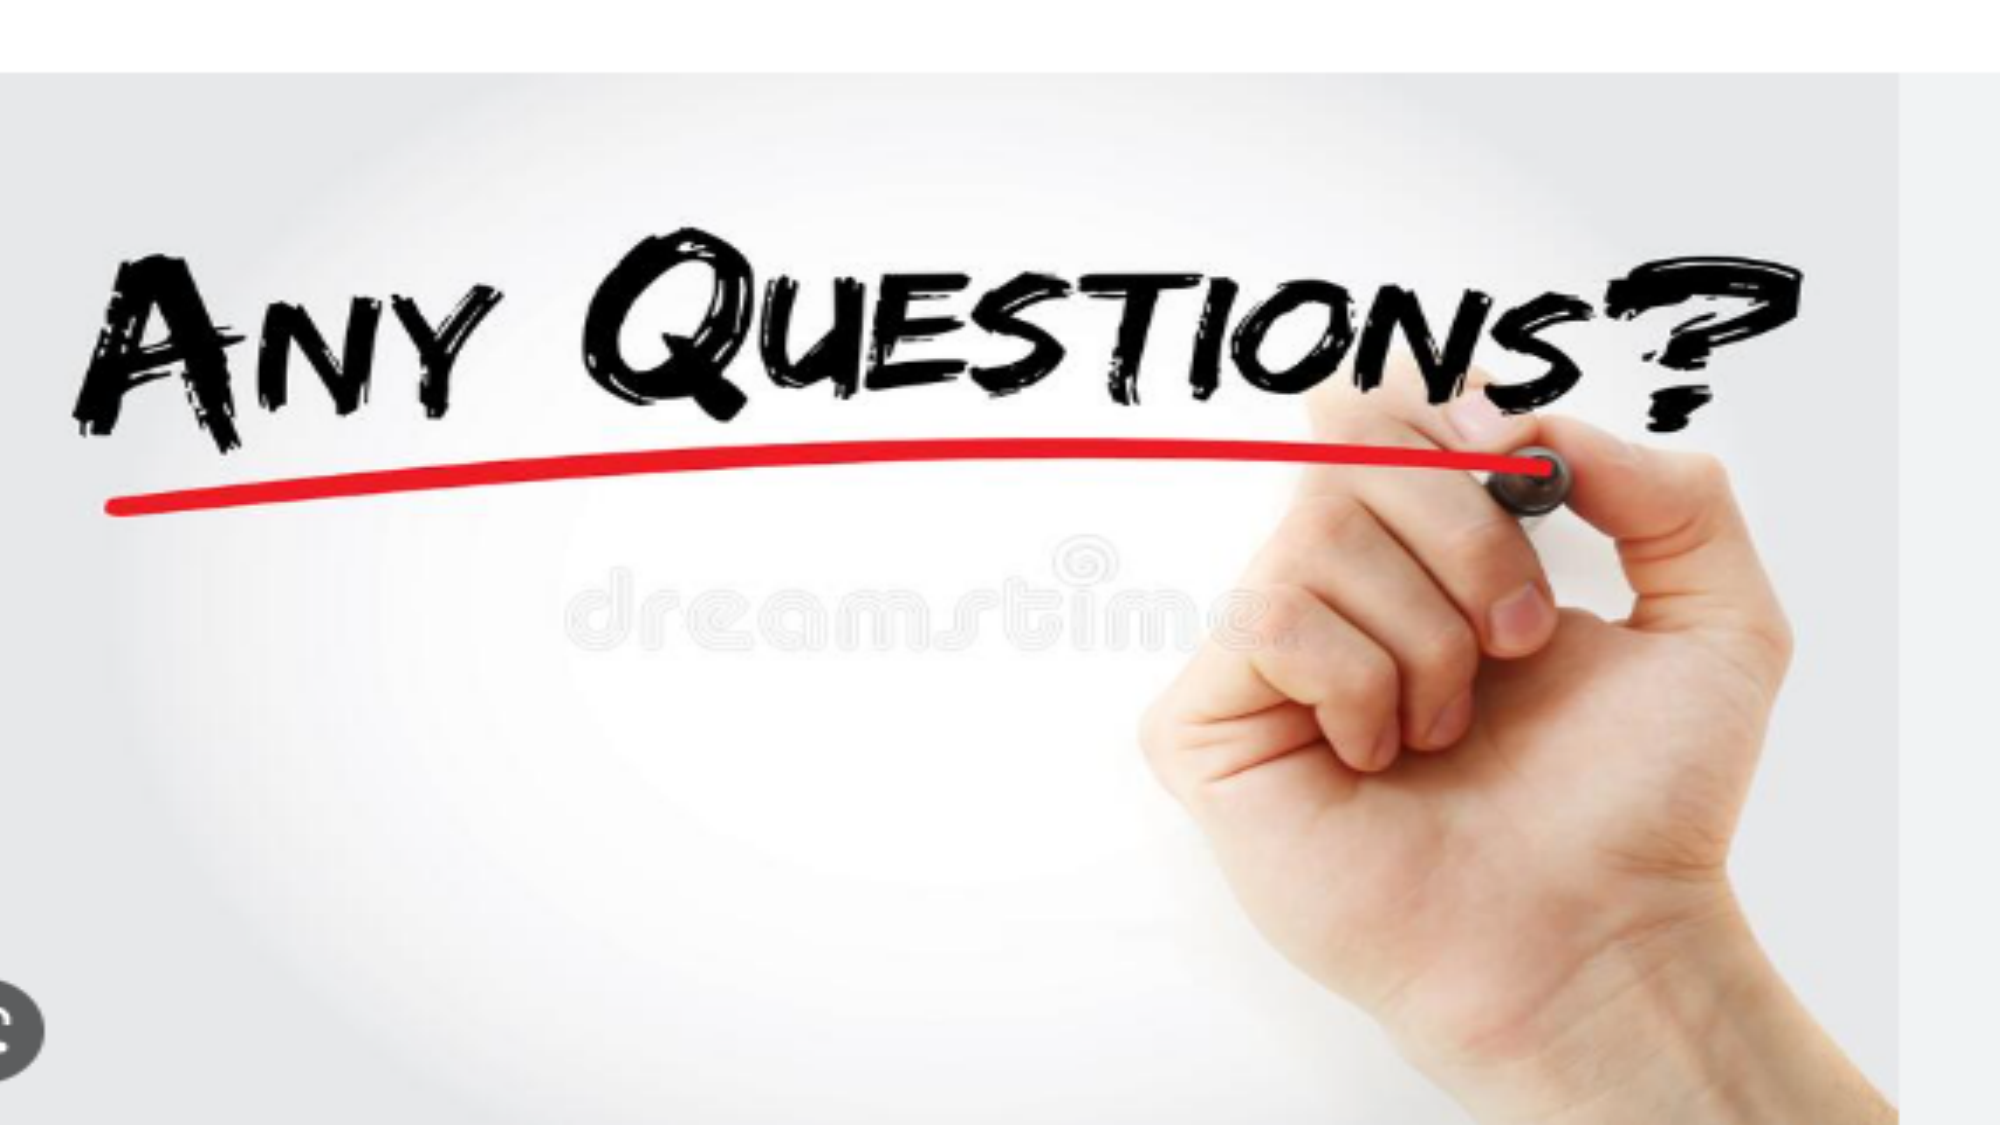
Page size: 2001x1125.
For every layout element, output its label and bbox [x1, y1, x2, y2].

list [0, 59, 2000, 1125]
